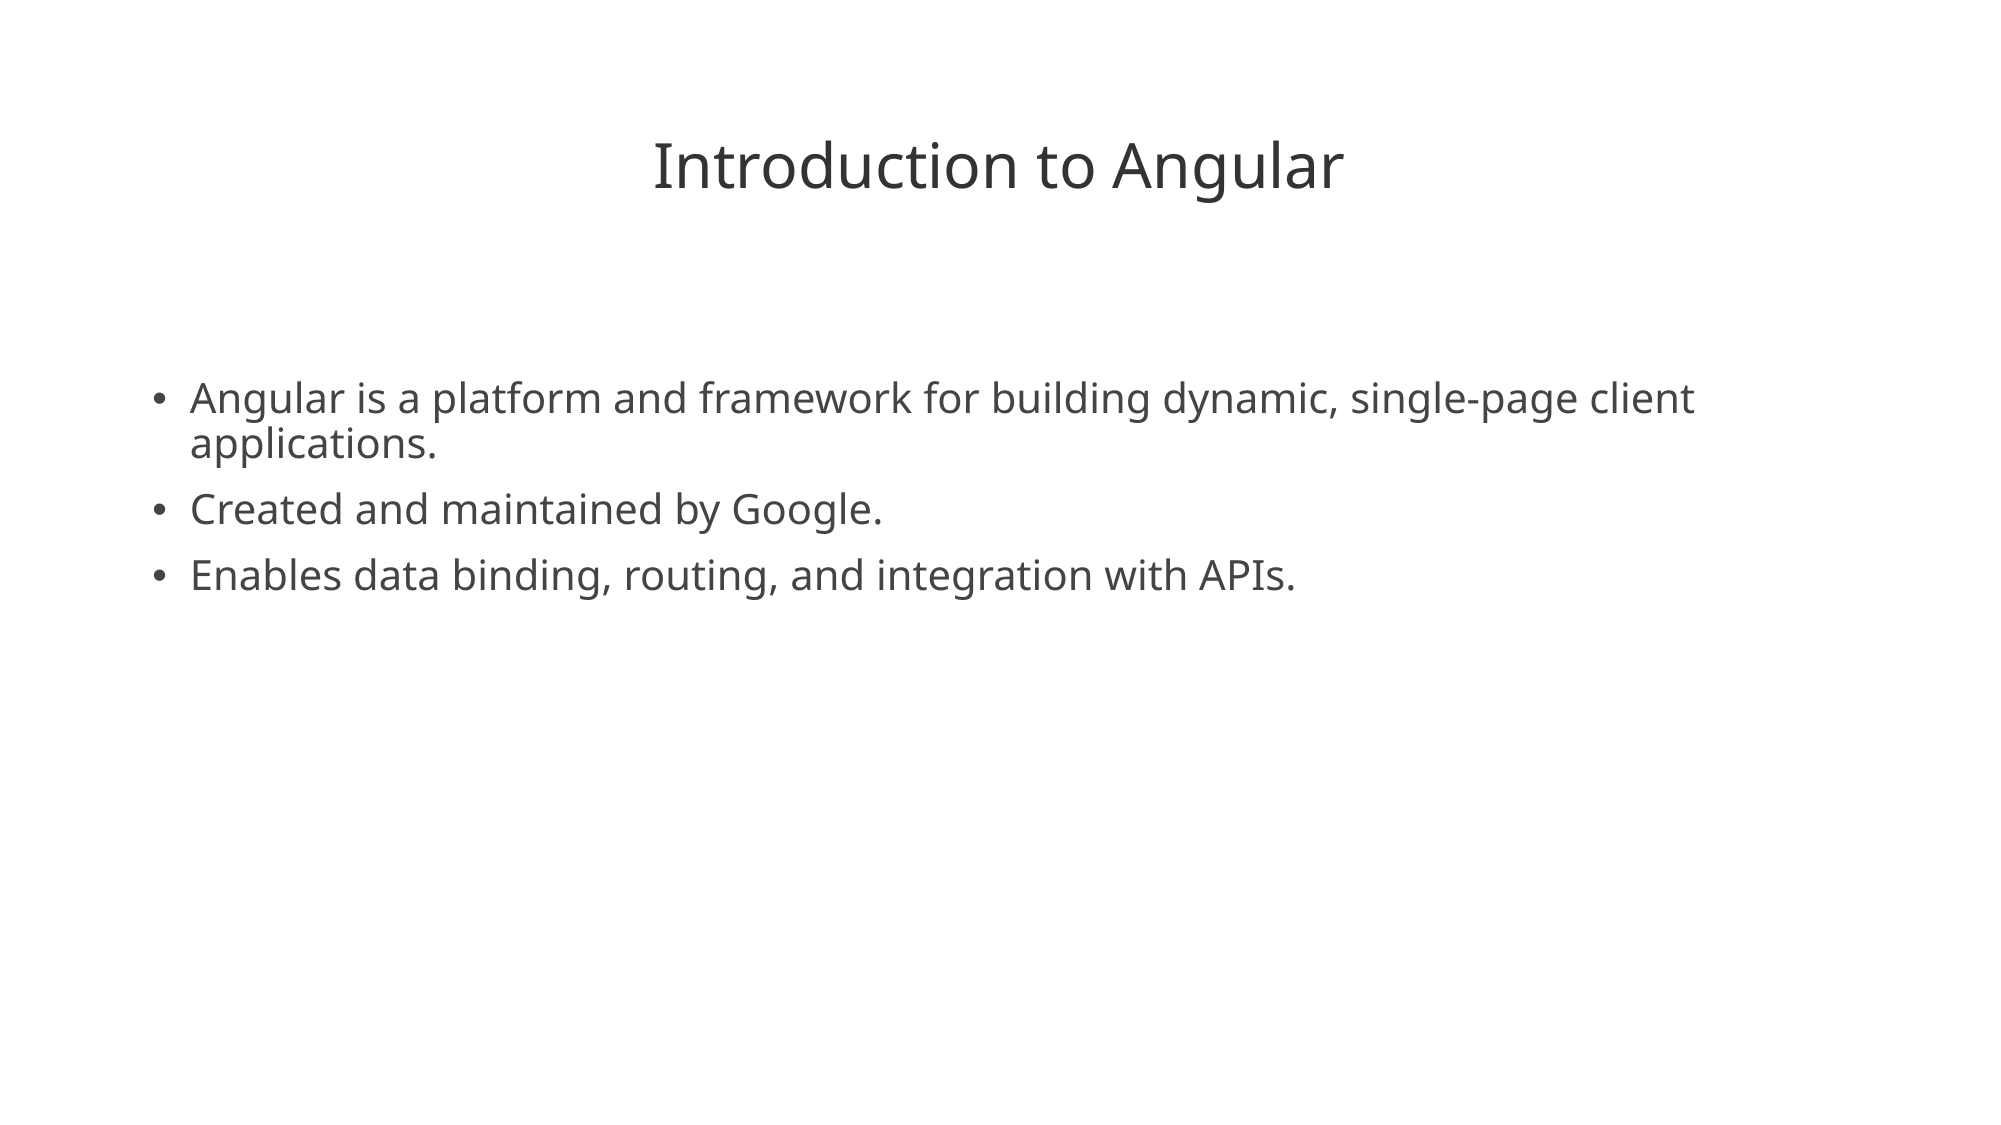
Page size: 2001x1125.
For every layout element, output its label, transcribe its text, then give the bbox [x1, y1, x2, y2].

list Angular is a platform and framework for building dynamic, single-page client applications. Created and maintained by Google. Enables data binding, routing, and integration with APIs. [137, 299, 1863, 1014]
title Introduction to Angular [137, 59, 1863, 278]
